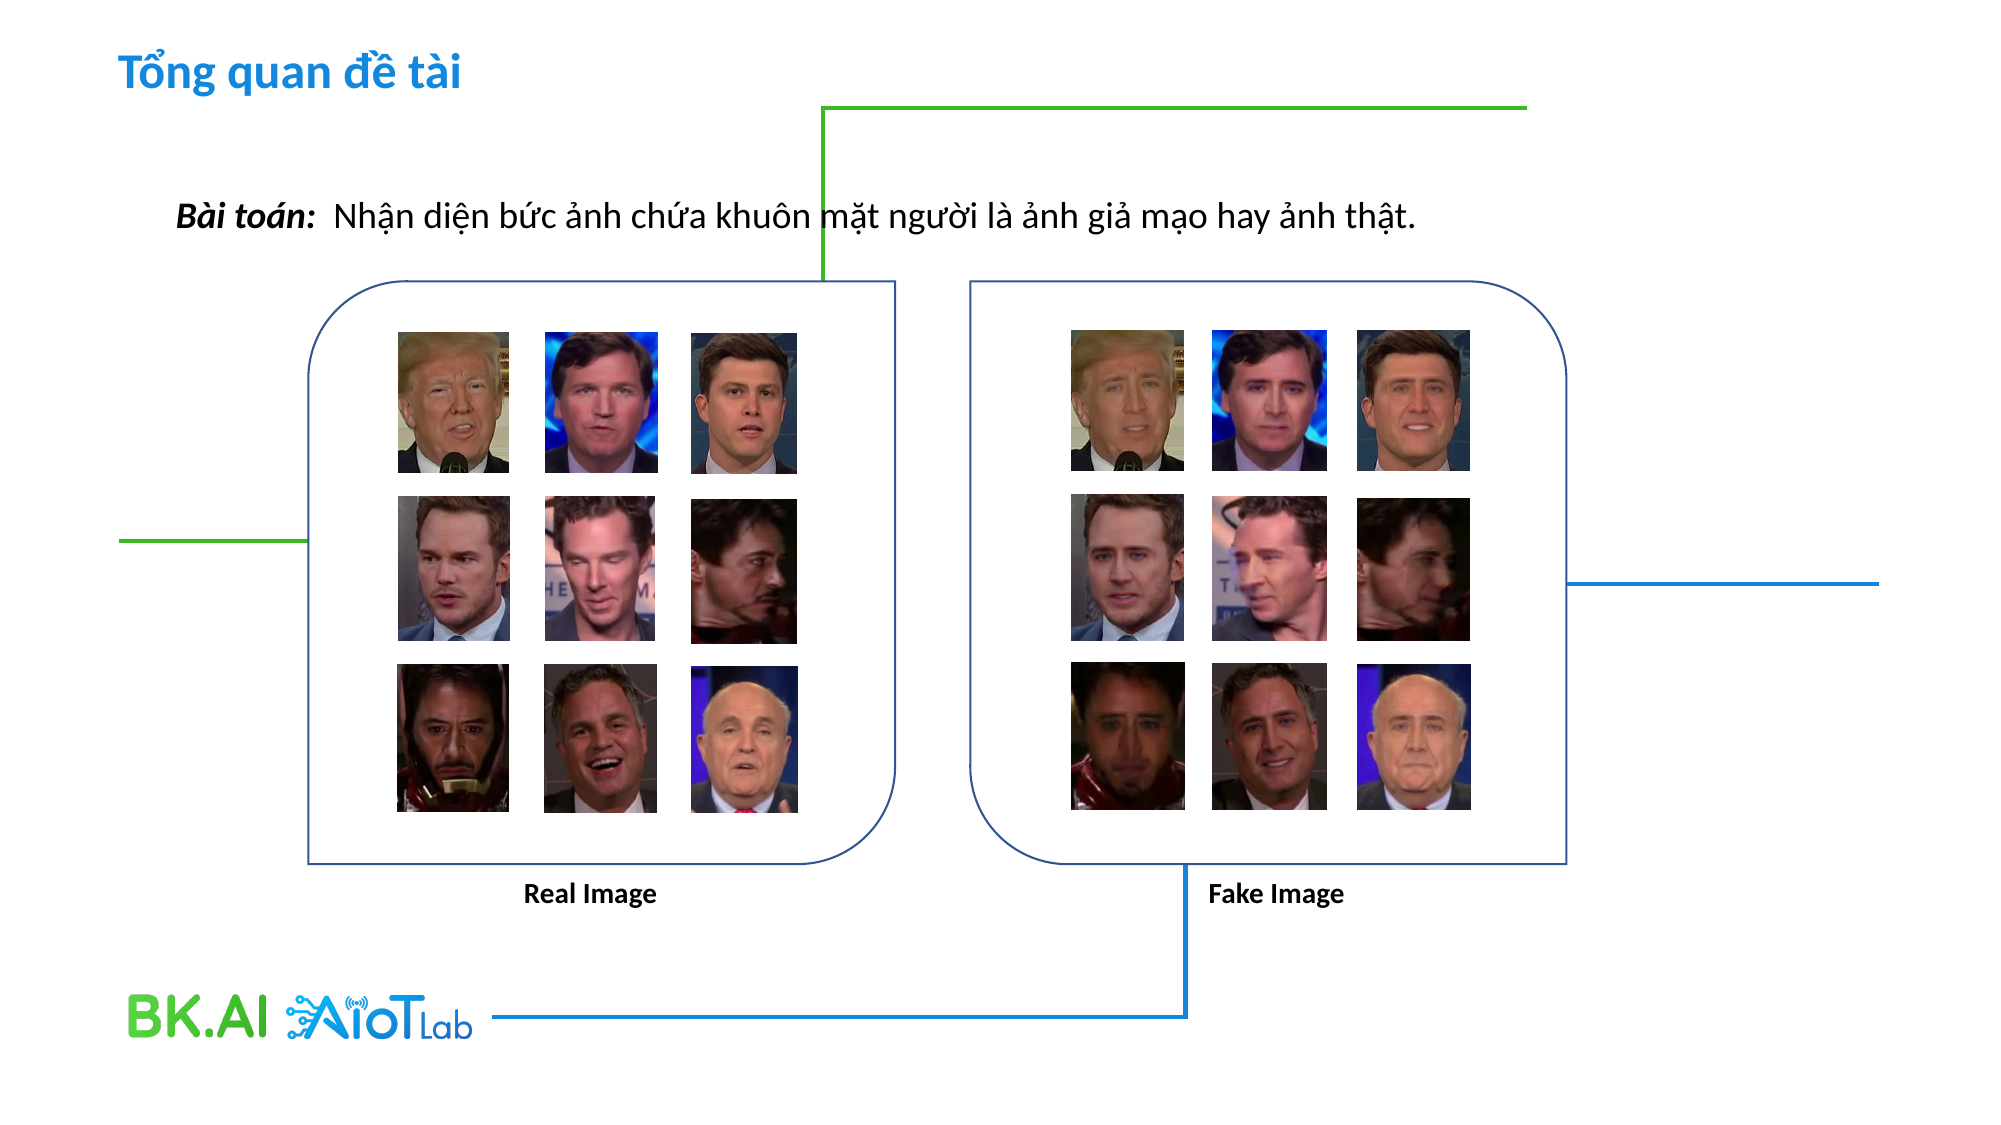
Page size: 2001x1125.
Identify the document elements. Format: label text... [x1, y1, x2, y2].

picture [1071, 330, 1184, 471]
picture [543, 664, 657, 813]
text_box Fake Image [1193, 866, 1360, 917]
picture [691, 499, 797, 644]
picture [1357, 498, 1470, 641]
picture [1071, 494, 1184, 642]
text_box Real Image [509, 866, 673, 917]
picture [1212, 496, 1327, 641]
picture [1071, 662, 1185, 810]
text_box [969, 280, 1568, 866]
picture [1357, 664, 1471, 810]
picture [1212, 330, 1327, 471]
picture [545, 332, 658, 473]
picture [286, 995, 316, 1013]
picture [1212, 663, 1327, 810]
picture [691, 666, 798, 813]
picture [286, 1013, 313, 1039]
list Tổng quan đề tài [102, 17, 1755, 133]
picture [691, 333, 797, 474]
picture [398, 496, 510, 641]
picture [1357, 330, 1470, 471]
picture [311, 995, 472, 1039]
picture [398, 332, 509, 473]
picture [545, 496, 655, 641]
picture [397, 664, 509, 813]
text_box [307, 280, 897, 866]
picture [303, 995, 324, 1006]
picture [121, 988, 269, 1045]
text_box Bài toán: Nhận diện bức ảnh chứa khuôn mặt người là ảnh giả mạo hay ảnh thật. [161, 160, 1806, 244]
